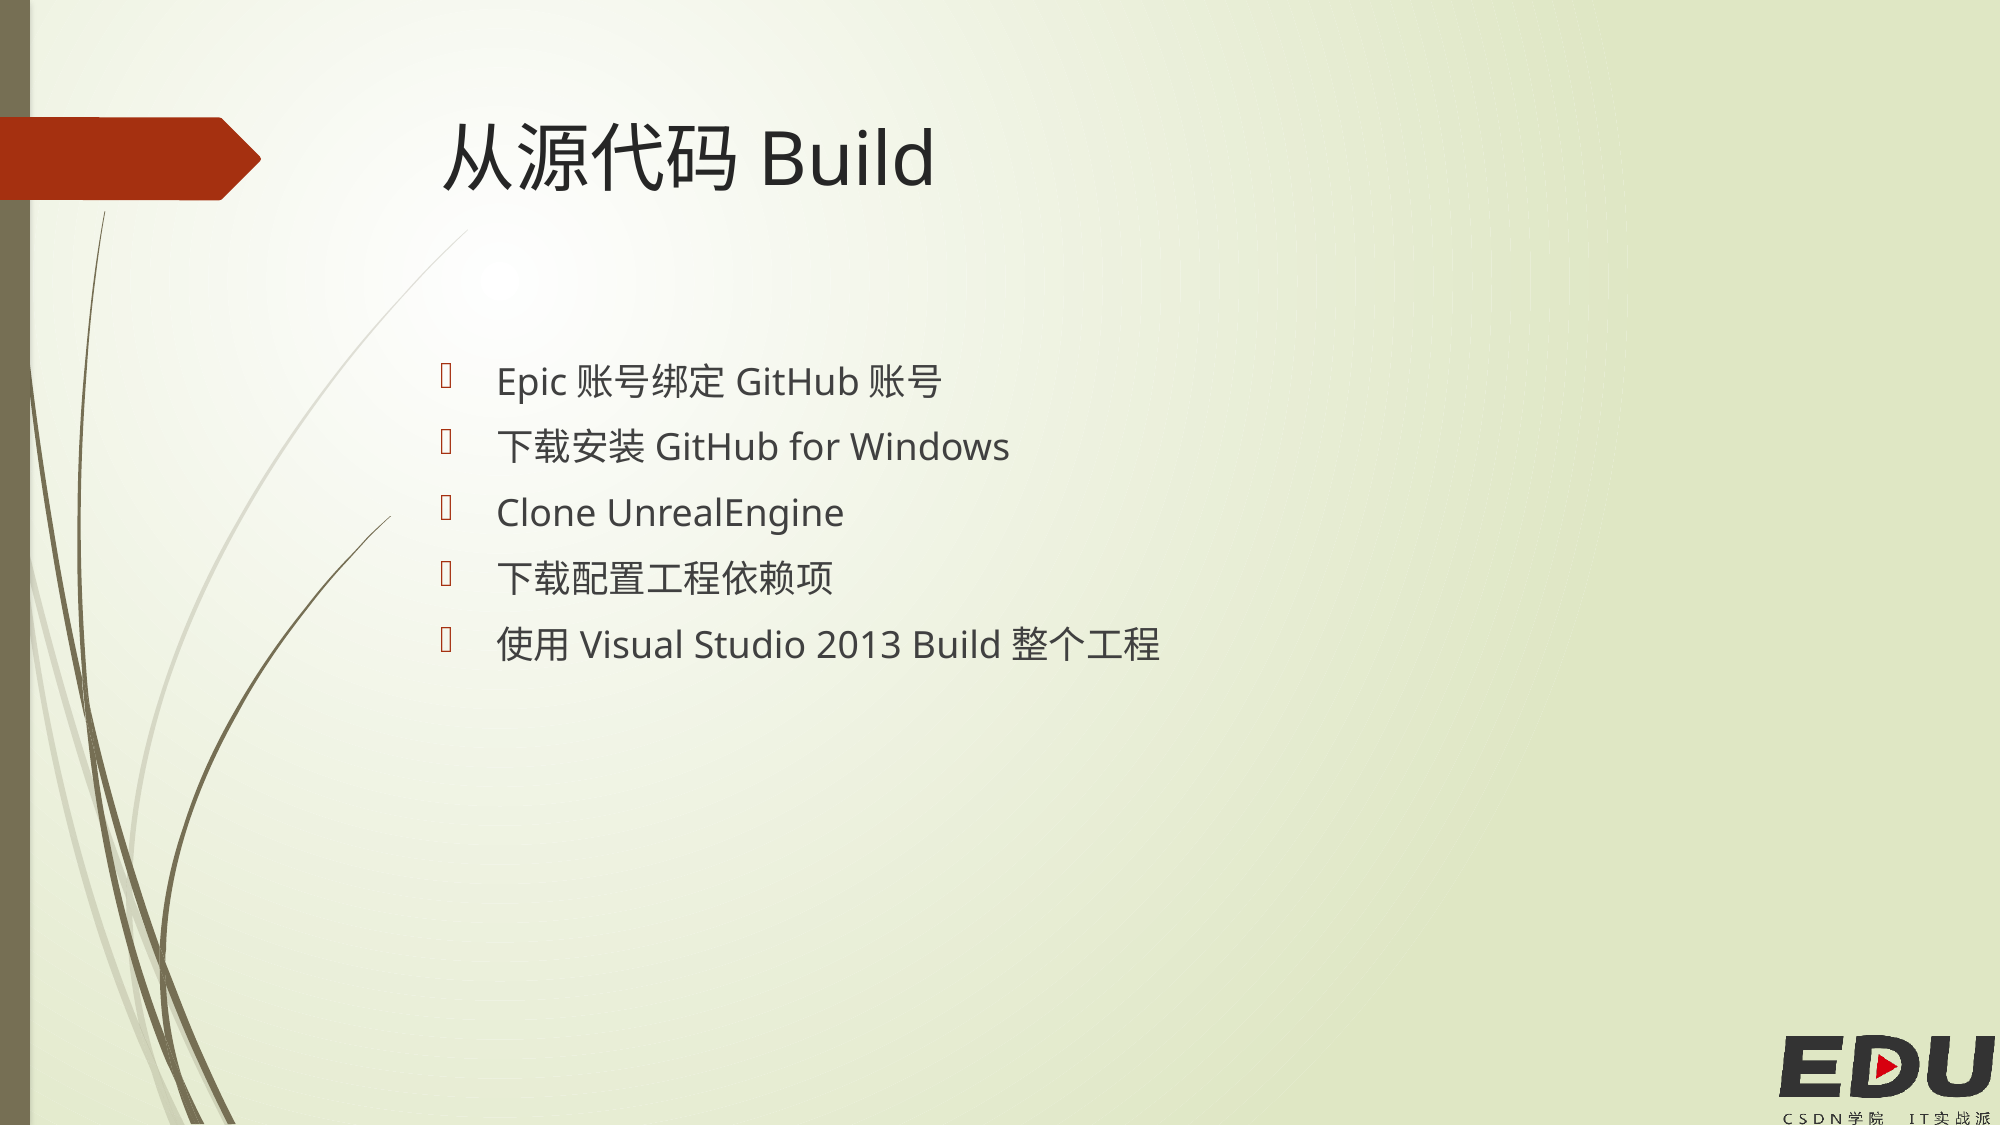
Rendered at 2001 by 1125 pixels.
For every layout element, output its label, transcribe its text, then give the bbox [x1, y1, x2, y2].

picture [1779, 1035, 1995, 1125]
title 从源代码Build [425, 102, 1888, 313]
list Epic账号绑定GitHub账号 下载安装GitHub for Windows Clone UnrealEngine 下载配置工程依赖项 使用Visual Studio 2013 Build整个工程 [424, 350, 1888, 970]
